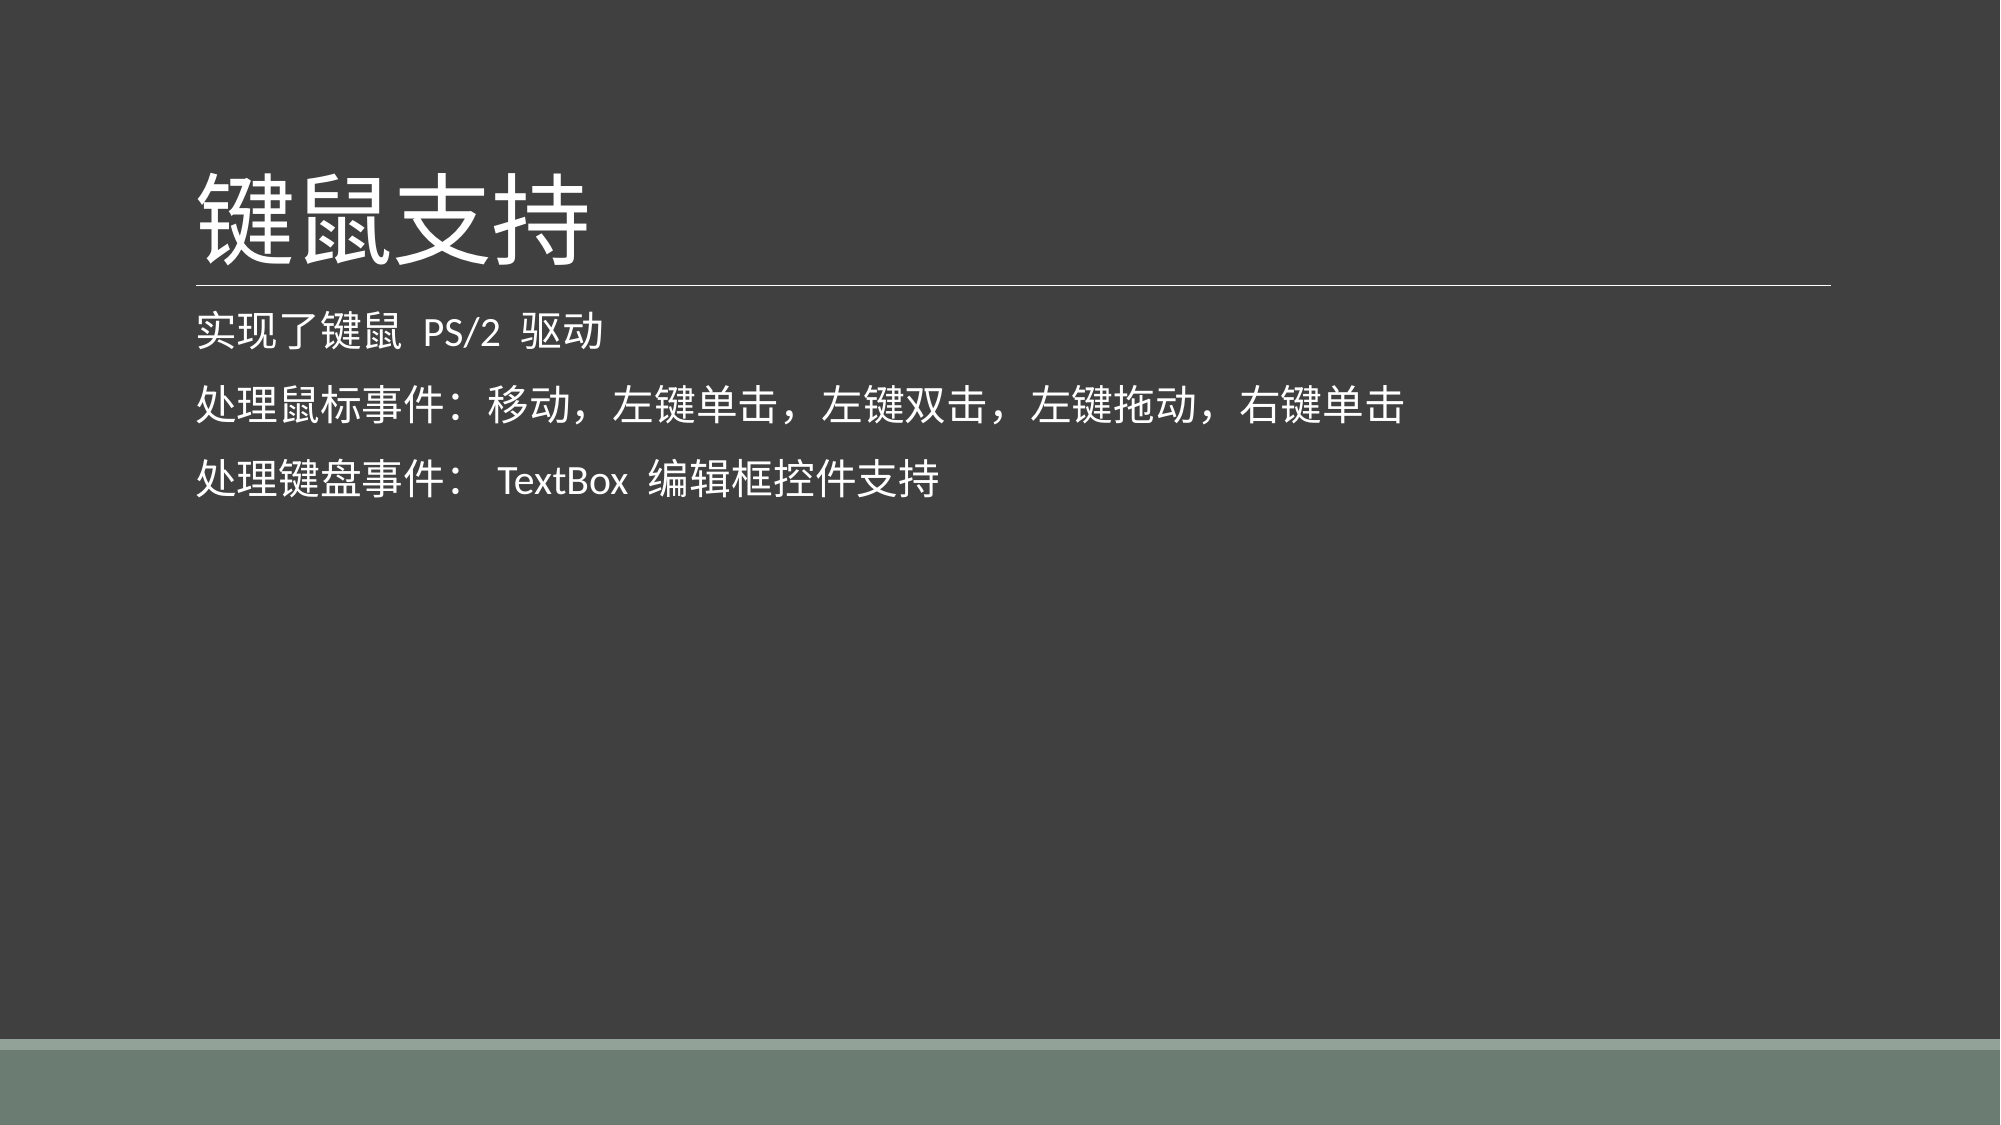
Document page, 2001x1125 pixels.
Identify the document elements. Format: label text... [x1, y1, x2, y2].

list 实现了键鼠 PS/2 驱动 处理鼠标事件：移动，左键单击，左键双击，左键拖动，右键单击 处理键盘事件：TextBox 编辑框控件支持 [180, 302, 1830, 963]
title 键鼠支持 [180, 47, 1830, 285]
